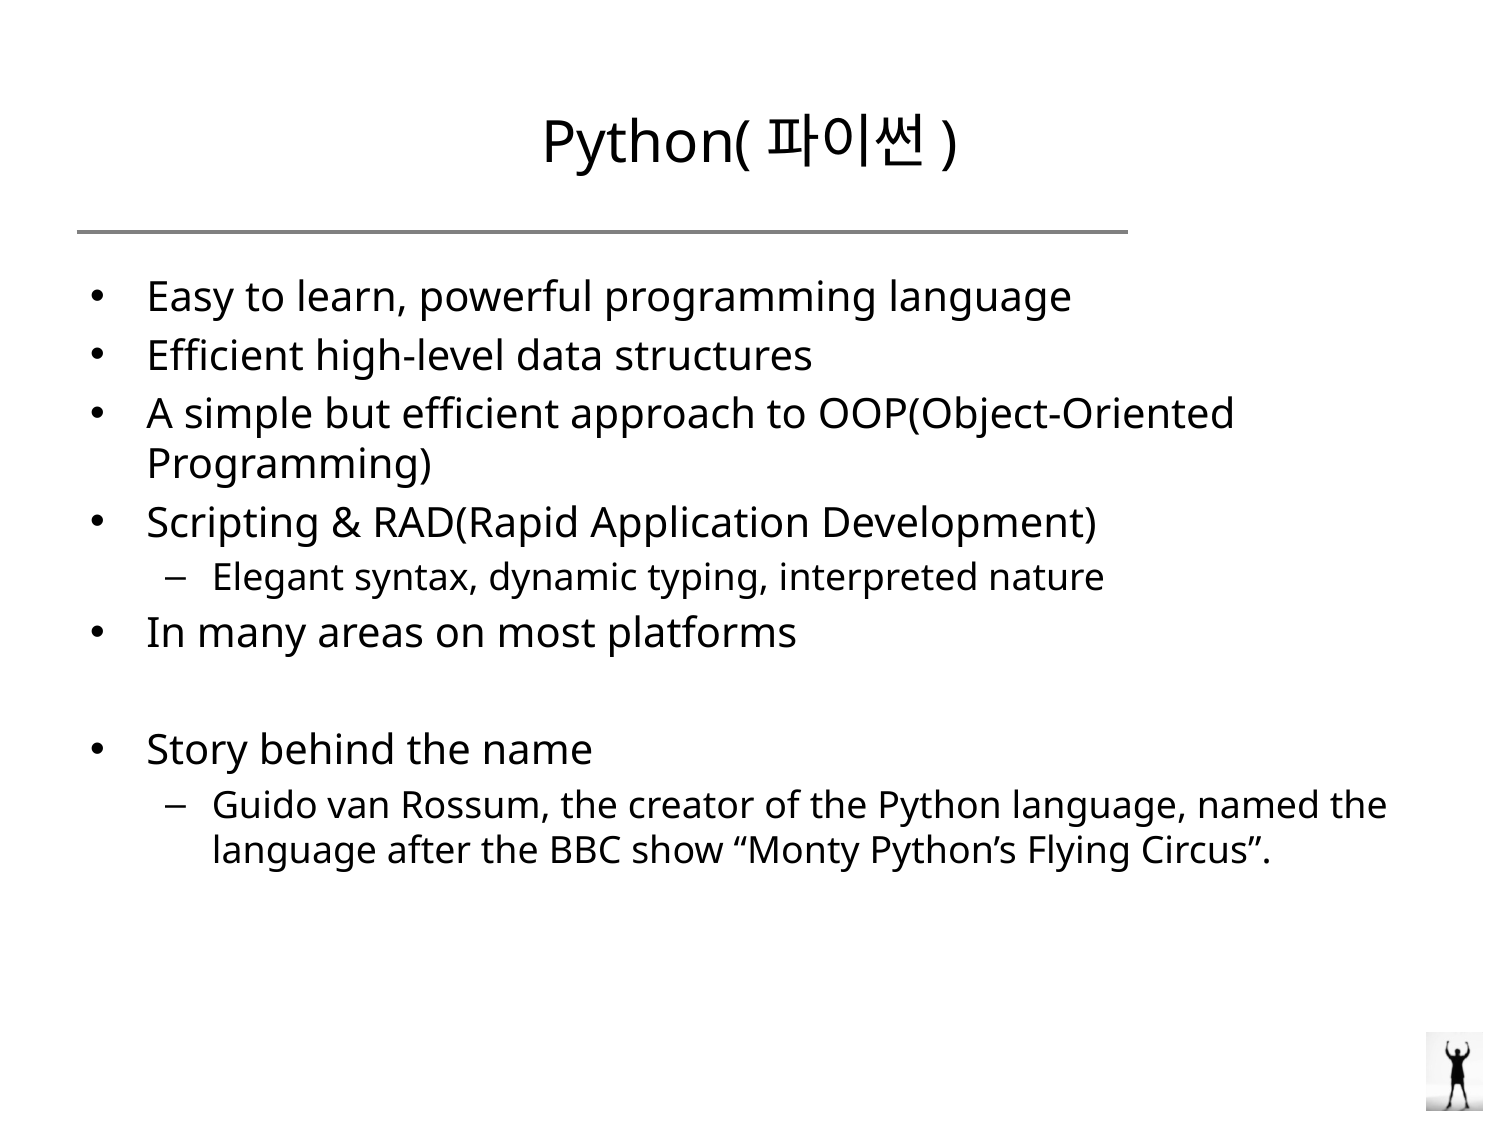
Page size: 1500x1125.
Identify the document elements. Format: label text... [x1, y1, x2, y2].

title Python(파이썬) [75, 45, 1425, 233]
picture [1426, 1032, 1483, 1111]
list Easy to learn, powerful programming language Efficient high-level data structures A simple but efficient approach to OOP(Object-Oriented Programming) Scripting & RAD(Rapid Application Development) Elegant syntax, dynamic typing, interpreted nature In many areas on most platforms Story behind the name Guido van Rossum, the creator of the Python language, named the language after the BBC show “Monty Python’s Flying Circus”. [75, 262, 1425, 1005]
